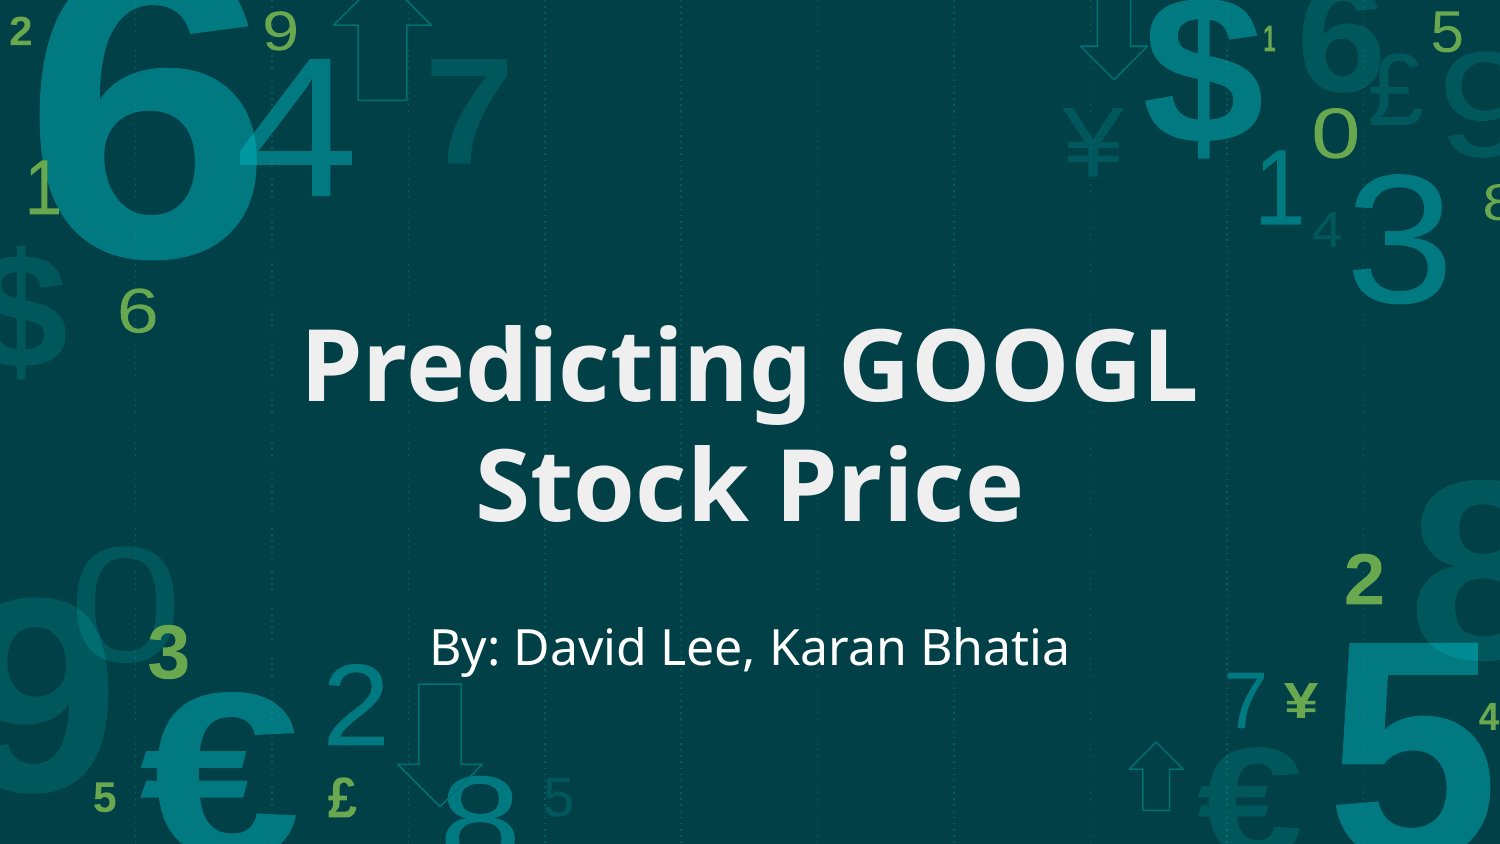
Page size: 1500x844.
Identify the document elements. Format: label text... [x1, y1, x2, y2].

title Predicting GOOGL Stock Price [272, 243, 1228, 601]
text_box By: David Lee, Karan Bhatia [387, 600, 1113, 704]
